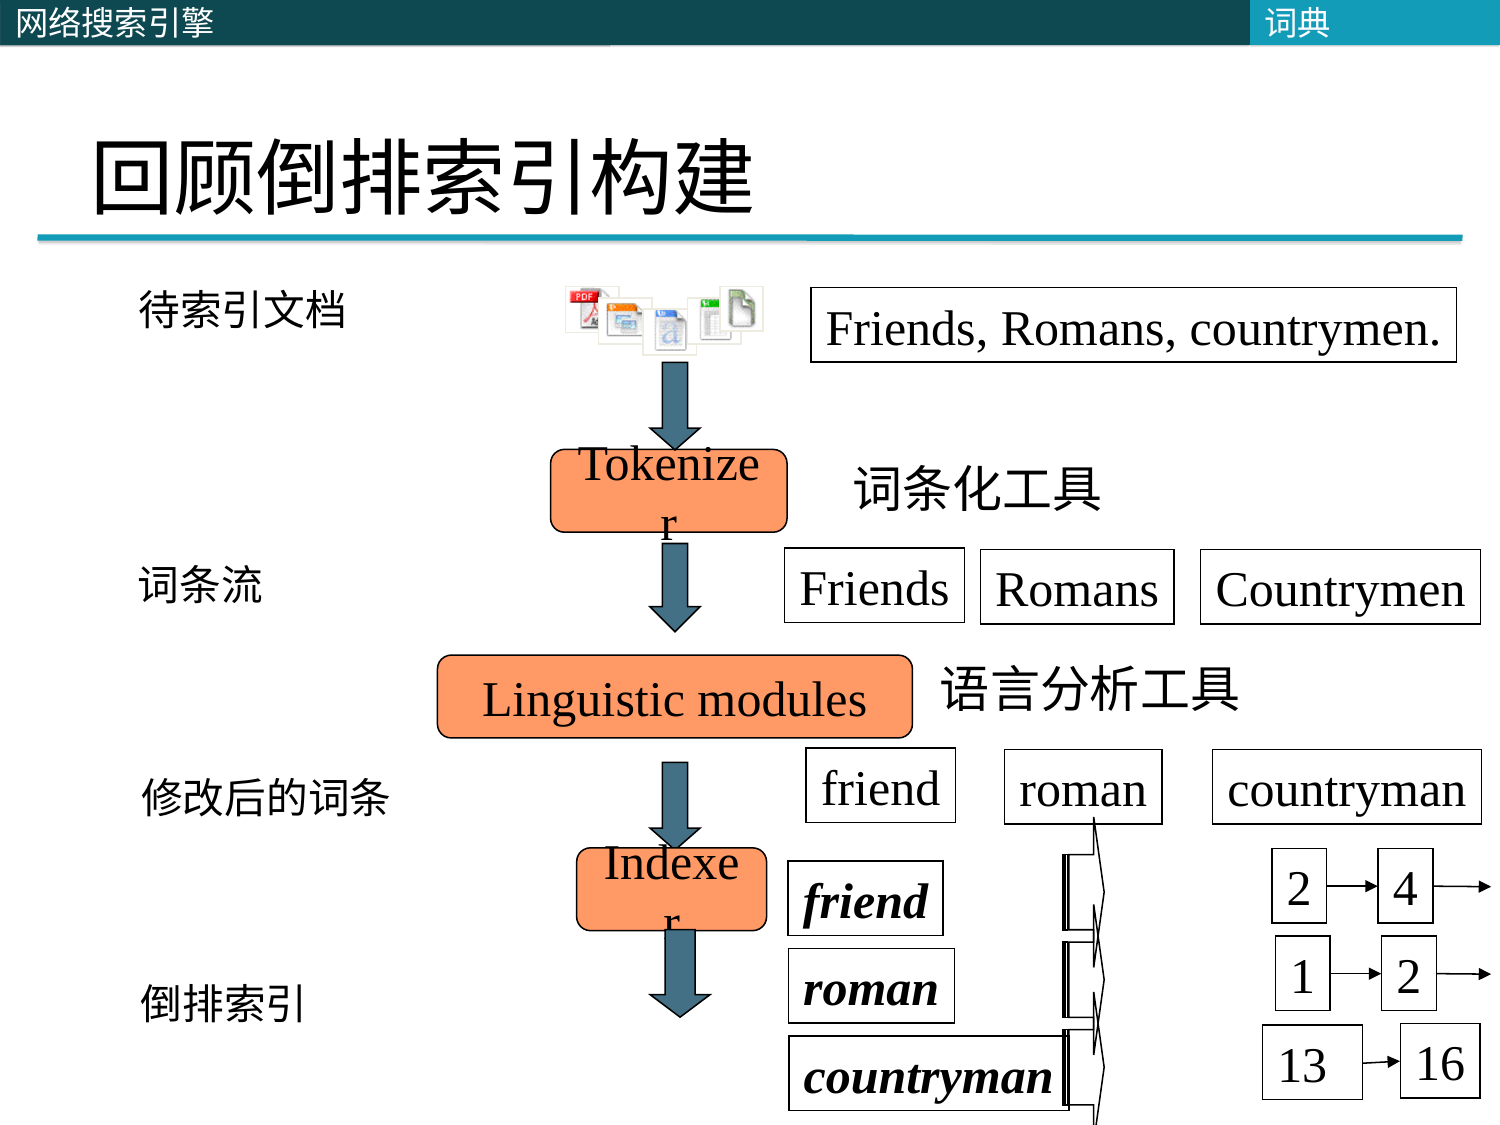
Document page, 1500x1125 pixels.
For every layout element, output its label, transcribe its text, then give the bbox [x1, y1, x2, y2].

title 回顾倒排索引构建 [74, 44, 1426, 233]
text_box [122, 448, 1482, 632]
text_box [124, 816, 1492, 1125]
text_box [650, 363, 701, 447]
text_box Friends, Romans, countrymen. [810, 287, 1457, 363]
text_box 待索引文档 [123, 276, 362, 342]
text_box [565, 287, 763, 355]
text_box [124, 654, 1483, 816]
text_box 词典 [1250, 0, 1500, 50]
